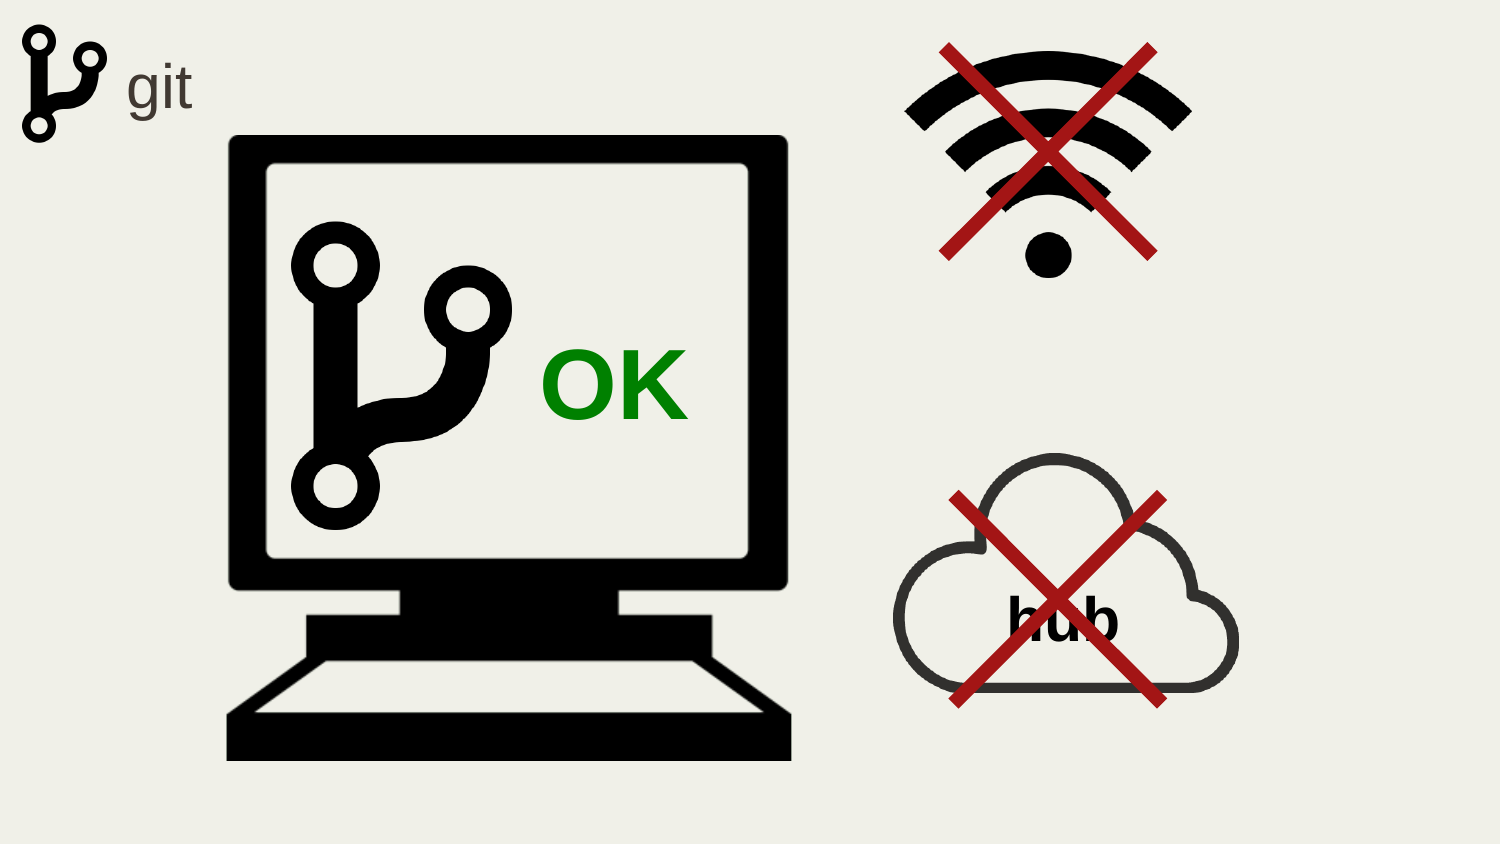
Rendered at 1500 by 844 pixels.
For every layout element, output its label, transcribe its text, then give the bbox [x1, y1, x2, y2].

text_box [951, 702, 966, 709]
picture [197, 135, 823, 762]
picture [22, 16, 107, 151]
picture [892, 453, 1240, 693]
text_box [1139, 42, 1156, 50]
text_box [1150, 702, 1164, 709]
picture [904, 51, 1193, 279]
text_box [941, 42, 957, 50]
title git [111, 44, 227, 136]
